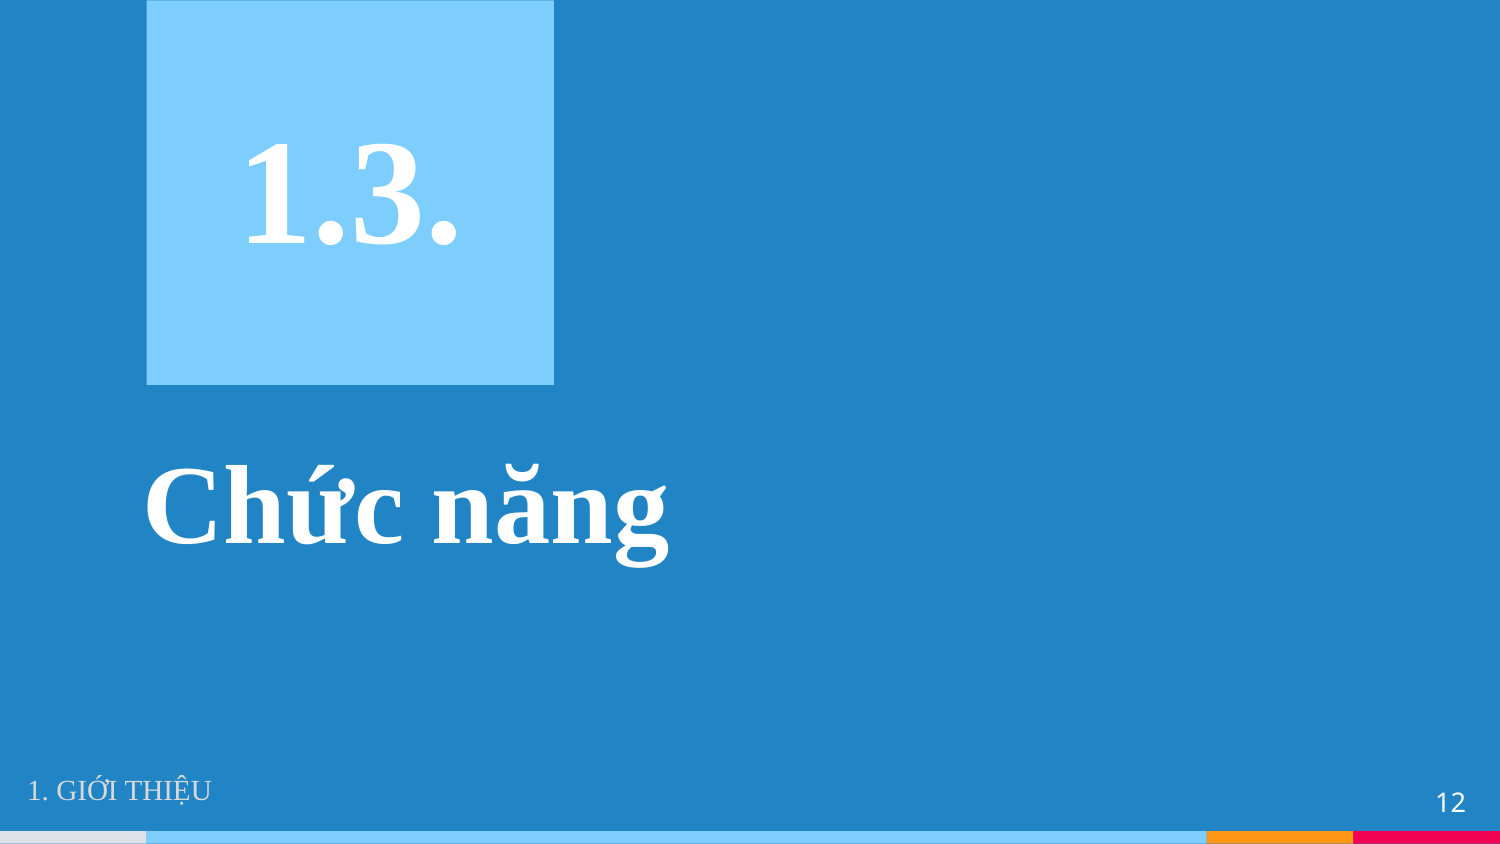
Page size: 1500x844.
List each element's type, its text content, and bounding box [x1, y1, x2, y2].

slide_number 12 [1391, 770, 1482, 822]
text_box [146, 0, 554, 385]
text_box 1. GIỚI THIỆU [12, 758, 673, 821]
title Chức năng [127, 391, 1215, 582]
text_box 1.3. [211, 98, 490, 289]
